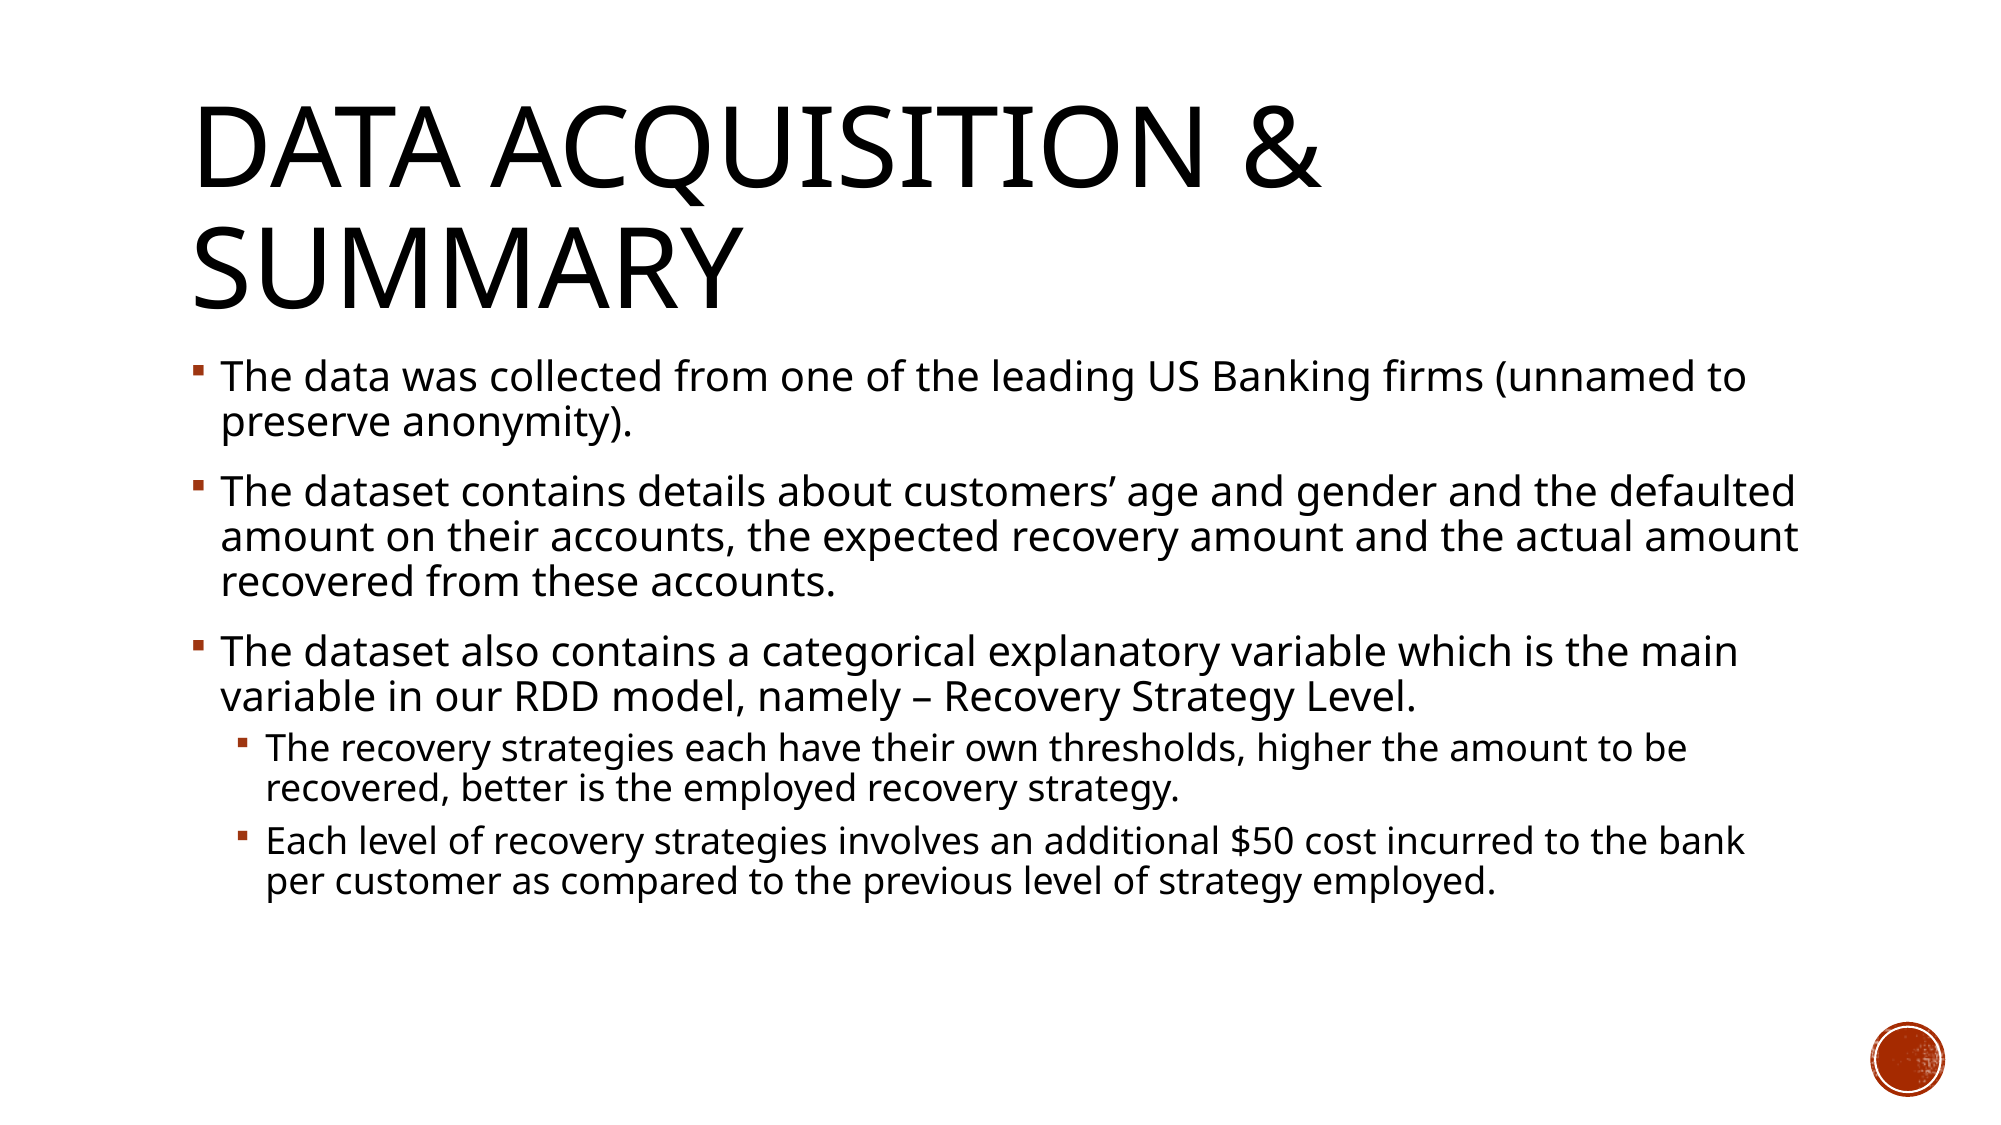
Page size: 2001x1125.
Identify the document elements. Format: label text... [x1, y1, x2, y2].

title DATA ACQUISITION & SUMMARY [175, 79, 1826, 344]
list The data was collected from one of the leading US Banking firms (unnamed to preserve anonymity). The dataset contains details about customers’ age and gender and the defaulted amount on their accounts, the expected recovery amount and the actual amount recovered from these accounts. The dataset also contains a categorical explanatory variable which is the main variable in our RDD model, namely – Recovery Strategy Level. The recovery strategies each have their own thresholds, higher the amount to be recovered, better is the employed recovery strategy. Each level of recovery strategies involves an additional $50 cost incurred to the bank per customer as compared to the previous level of strategy employed. [175, 348, 1826, 1013]
